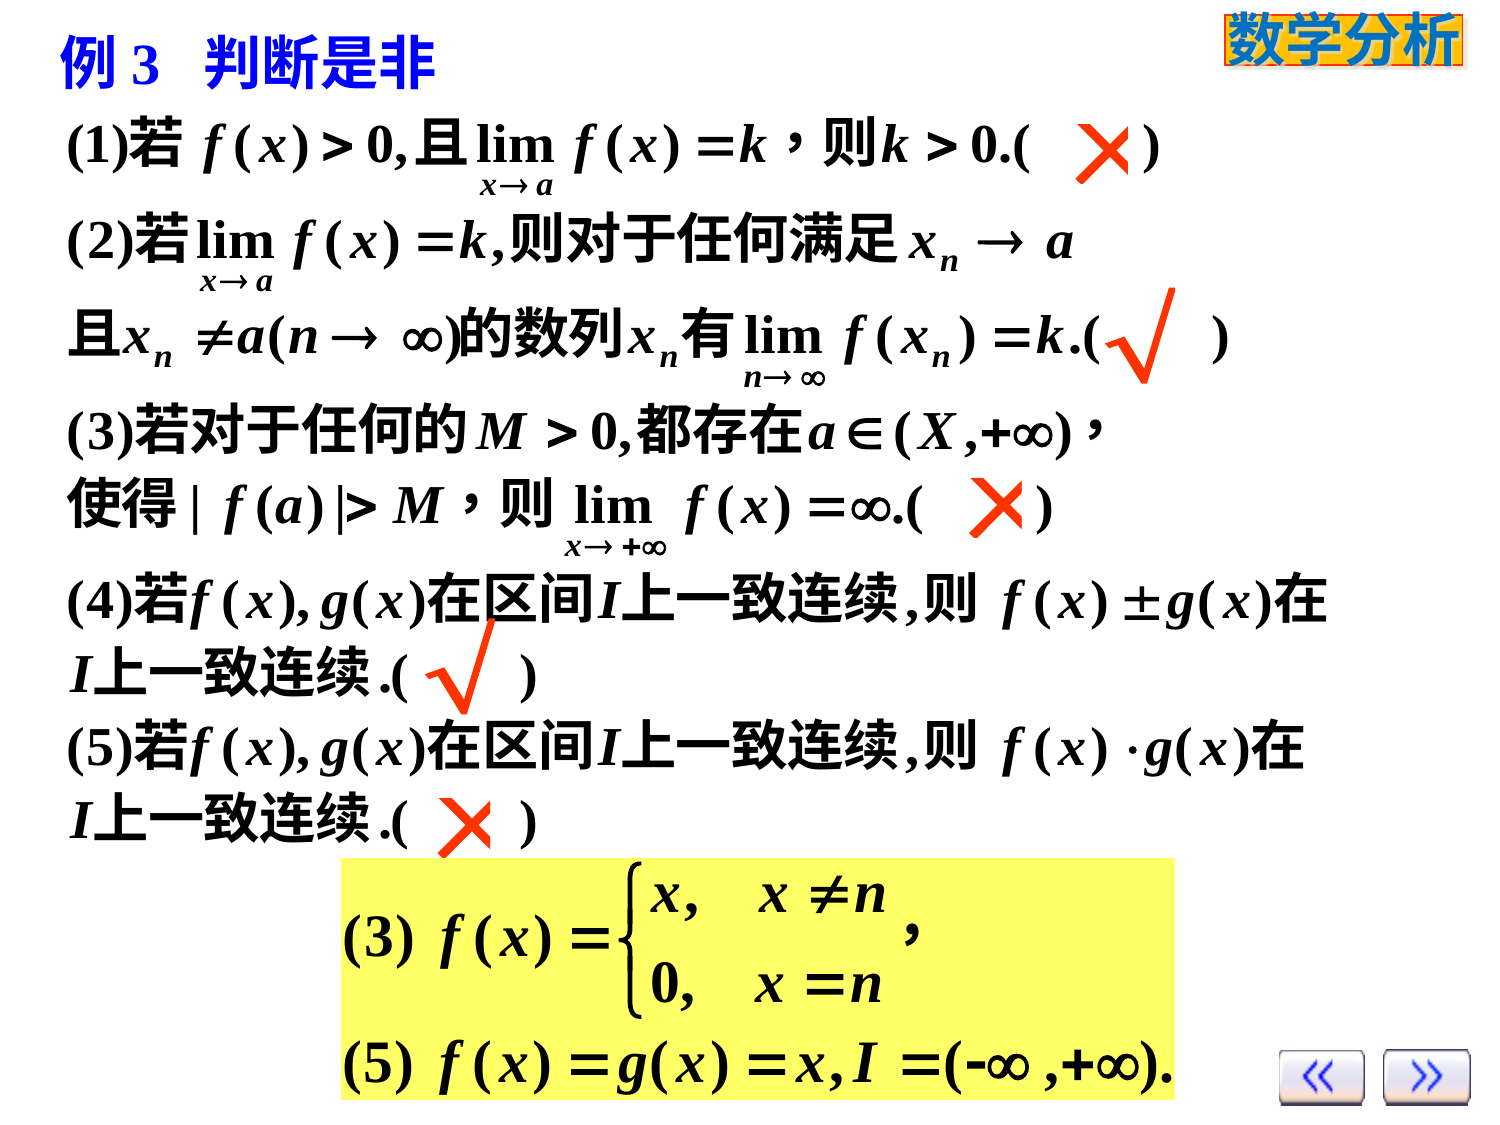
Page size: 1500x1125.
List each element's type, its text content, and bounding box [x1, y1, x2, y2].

picture [1279, 1050, 1365, 1106]
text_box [1068, 124, 1129, 184]
text_box 例3 判断是非 [44, 19, 644, 104]
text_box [962, 478, 1022, 538]
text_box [418, 597, 496, 722]
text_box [64, 113, 1333, 857]
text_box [430, 798, 491, 859]
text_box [340, 857, 1176, 1101]
picture [1383, 1049, 1471, 1106]
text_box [1099, 266, 1176, 392]
